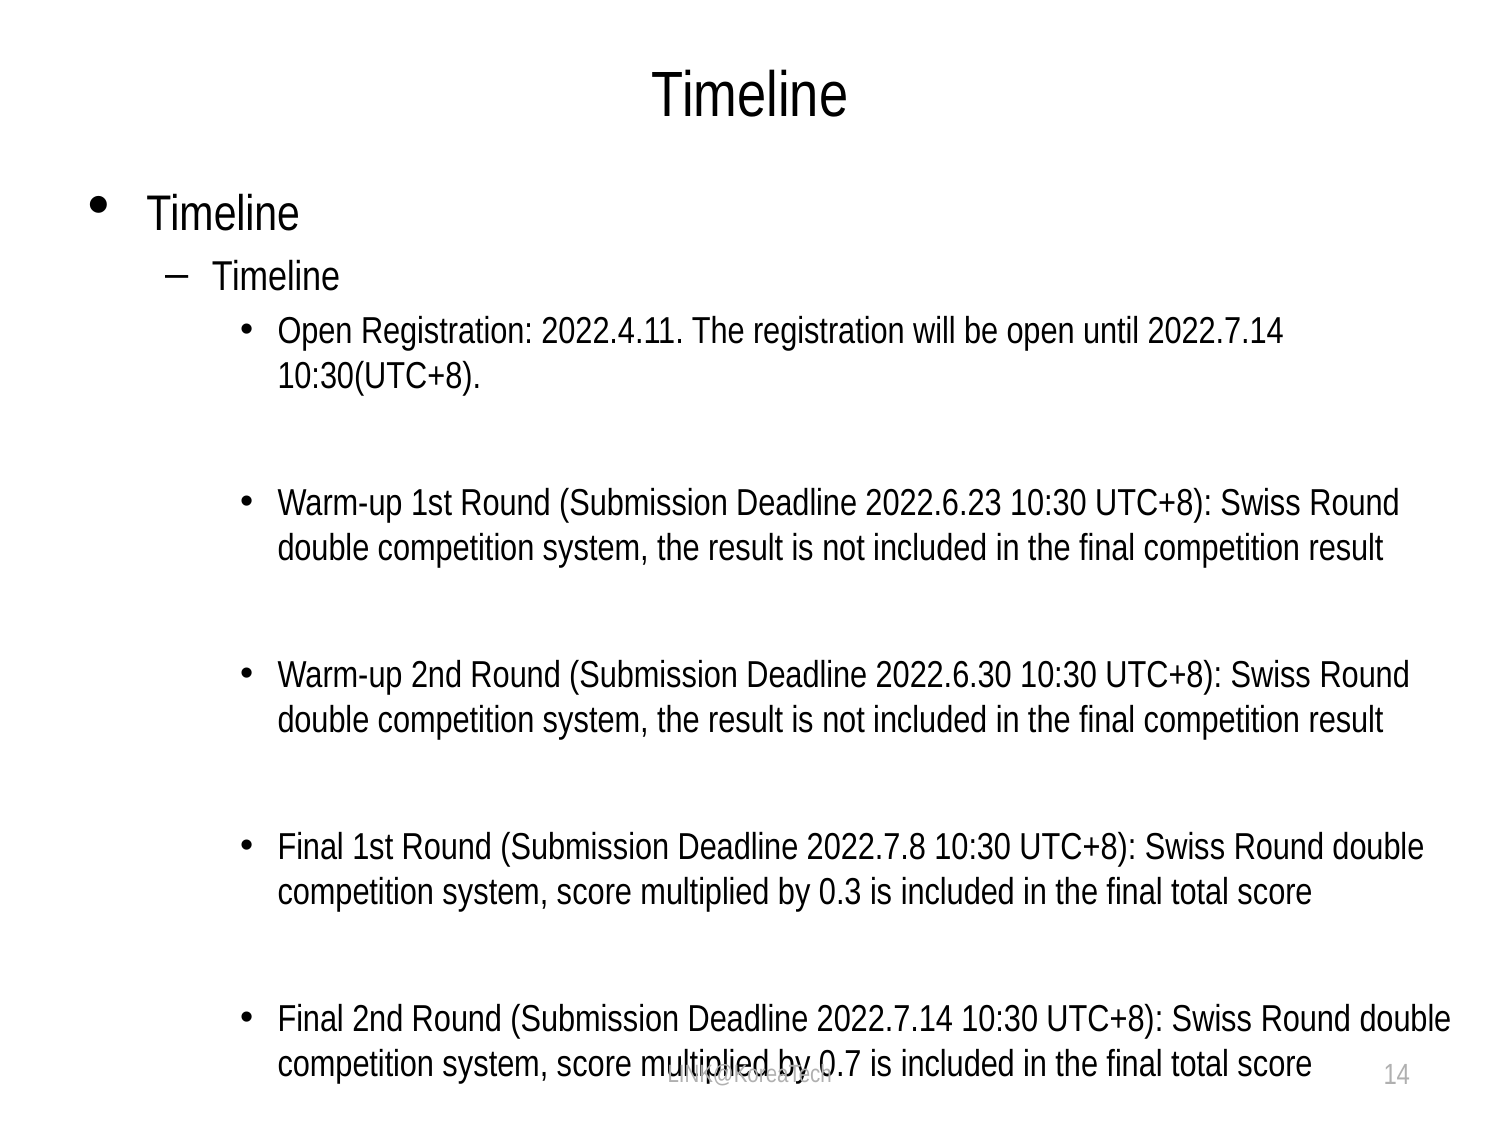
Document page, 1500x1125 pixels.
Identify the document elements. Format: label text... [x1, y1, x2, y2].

slide_number 14 [1074, 1042, 1425, 1103]
list Timeline Timeline Open Registration: 2022.4.11. The registration will be open until 2022.7.14 10:30(UTC+8). Warm-up 1st Round (Submission Deadline 2022.6.23 10:30 UTC+8): Swiss Round double competition system, the result is not included in the final competition result Warm-up 2nd Round (Submission Deadline 2022.6.30 10:30 UTC+8): Swiss Round double competition system, the result is not included in the final competition result Final 1st Round (Submission Deadline 2022.7.8 10:30 UTC+8): Swiss Round double competition system, score multiplied by 0.3 is included in the final total score Final 2nd Round (Submission Deadline 2022.7.14 10:30 UTC+8): Swiss Round double competition system, score multiplied by 0.7 is included in the final total score [75, 172, 1479, 1005]
title Timeline [75, 45, 1425, 138]
footer LINK@KoreaTech [419, 1042, 1074, 1103]
